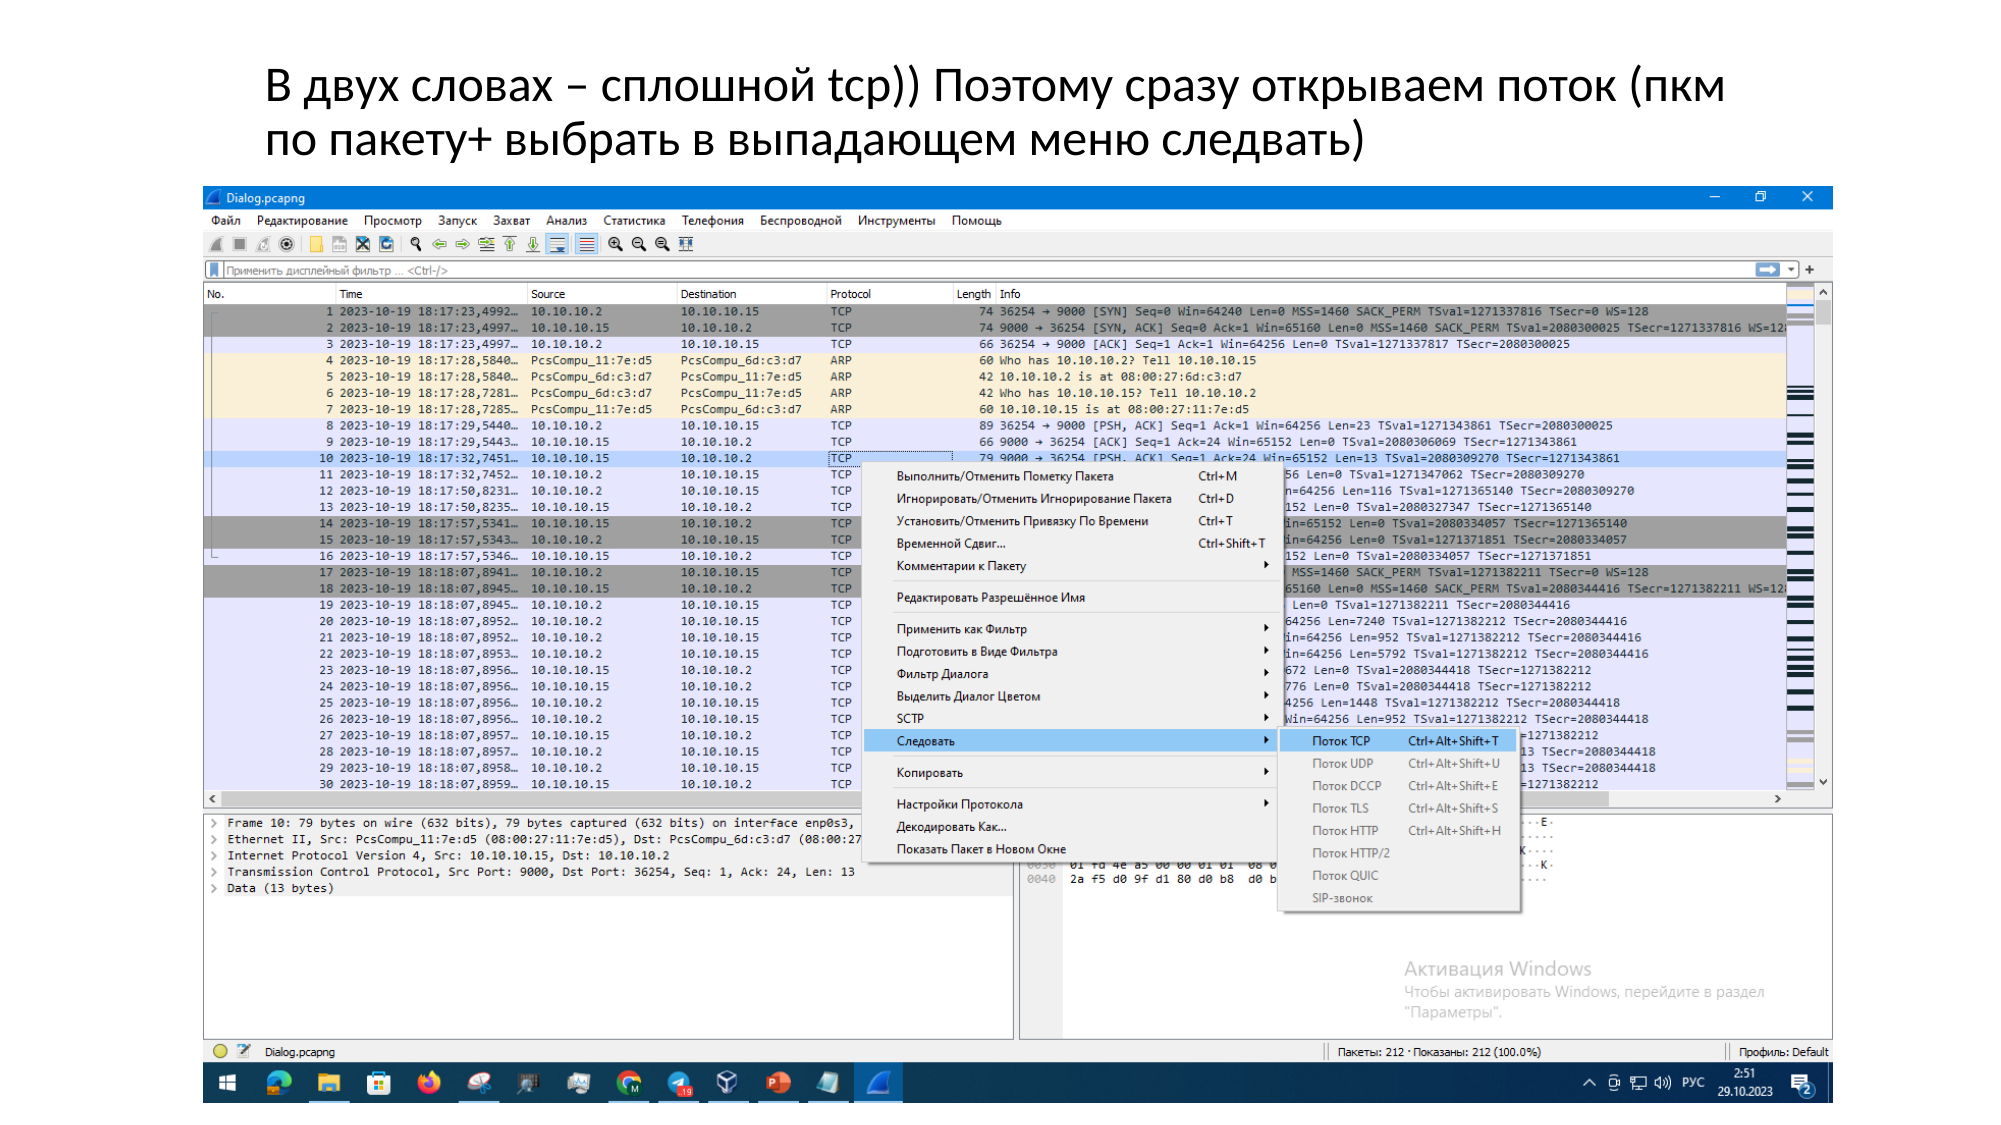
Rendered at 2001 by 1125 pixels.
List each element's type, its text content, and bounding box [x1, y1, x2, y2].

picture [203, 186, 1833, 1103]
subtitle В двух словах – сплошной tcp)) Поэтому сразу открываем поток (пкм по пакету+ выбрать в выпадающем меню следвать) [249, 50, 1750, 186]
